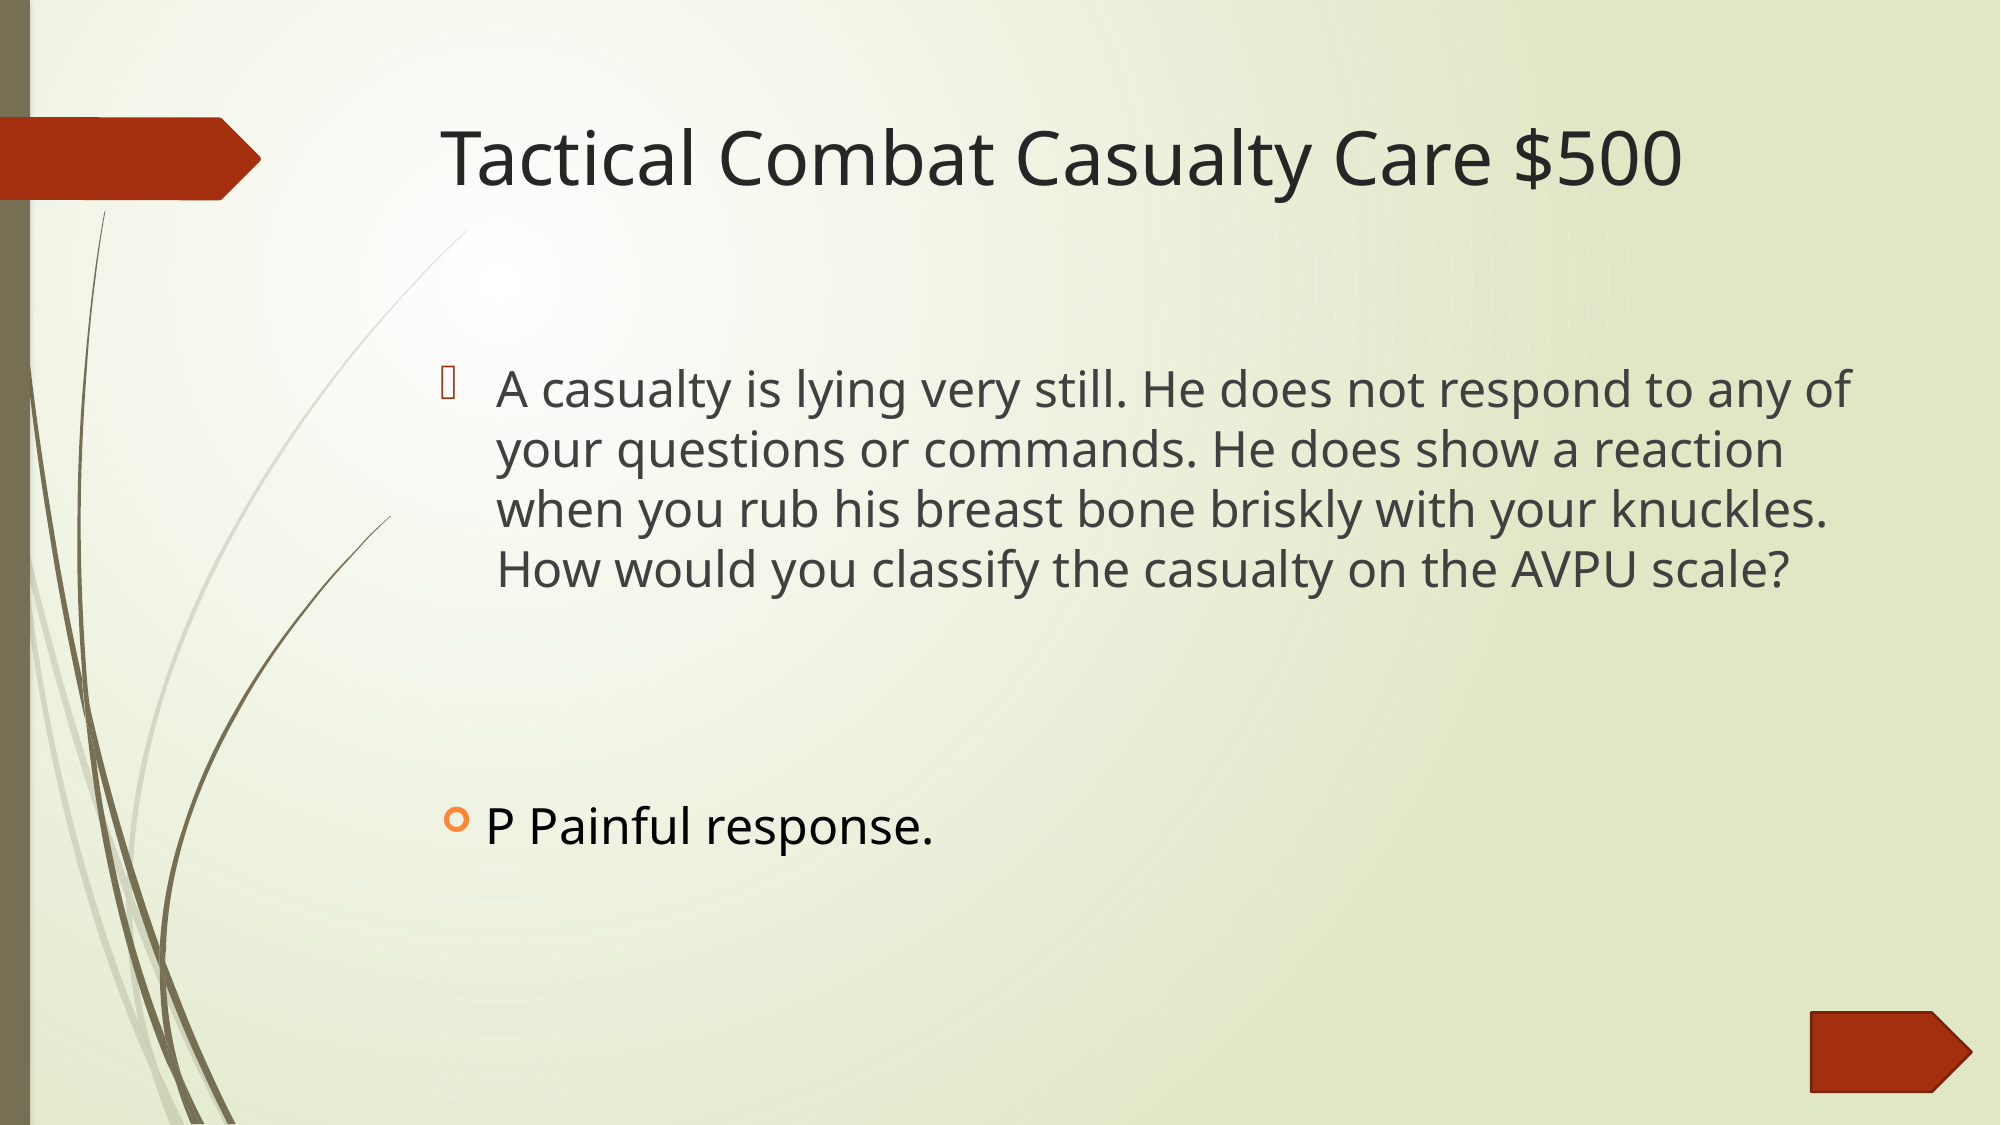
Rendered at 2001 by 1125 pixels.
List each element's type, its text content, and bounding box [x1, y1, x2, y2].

list A casualty is lying very still. He does not respond to any of your questions or commands. He does show a reaction when you rub his breast bone briskly with your knuckles. How would you classify the casualty on the AVPU scale? [424, 350, 1888, 970]
text_box P Painful response. [426, 787, 951, 862]
text_box [1809, 1011, 1973, 1094]
title Tactical Combat Casualty Care $500 [425, 102, 1888, 313]
